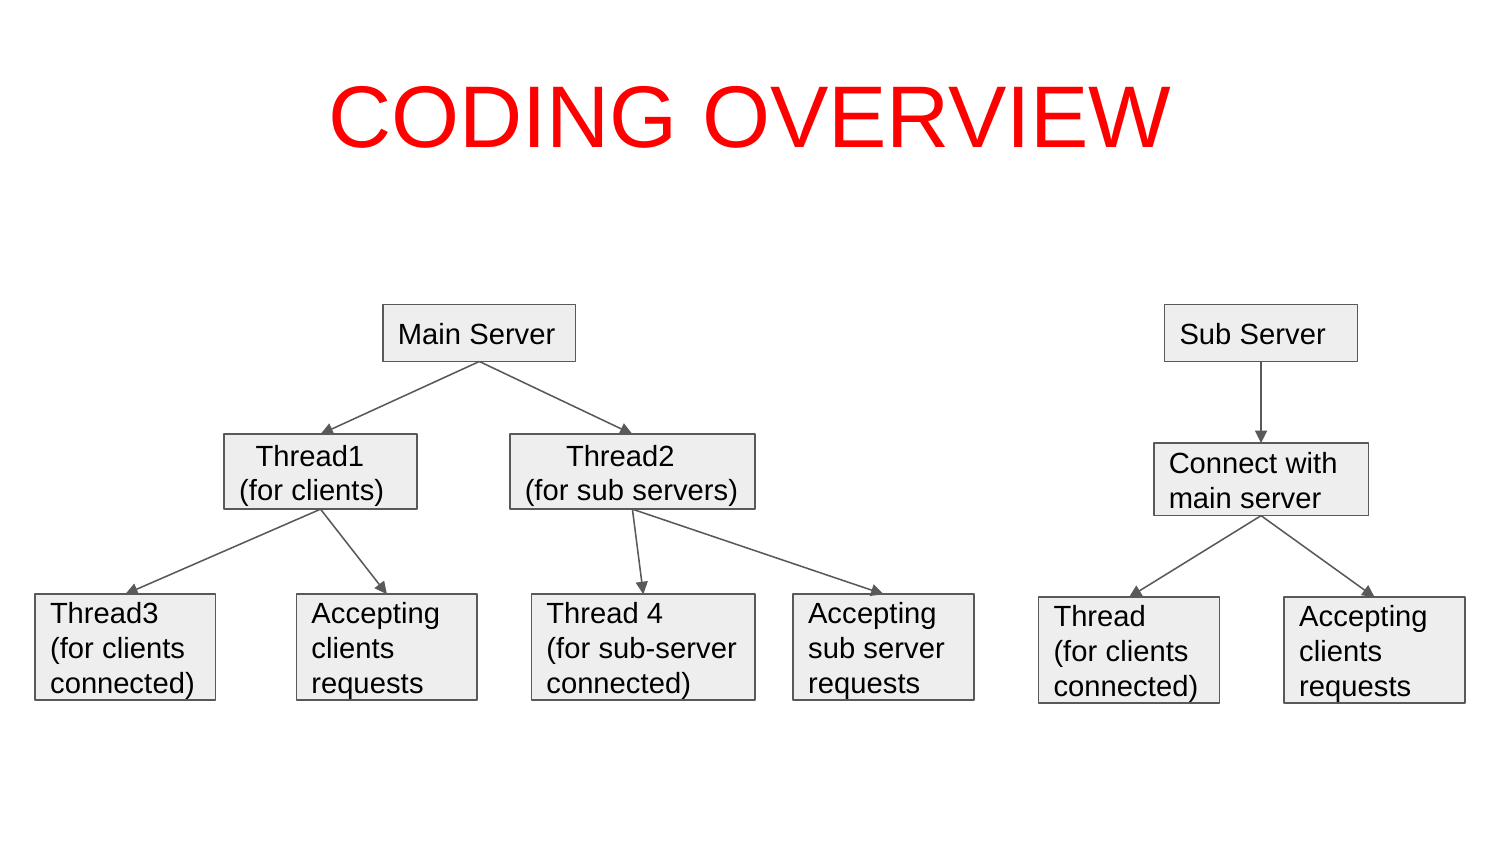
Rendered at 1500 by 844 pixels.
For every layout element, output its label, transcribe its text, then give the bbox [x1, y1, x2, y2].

text_box Thread 4 (for sub-server connected) [531, 594, 756, 700]
text_box Sub Server [1164, 304, 1358, 362]
text_box Thread2 (for sub servers) [509, 434, 756, 510]
text_box Connect with main server [1153, 443, 1369, 514]
text_box Main Server [382, 304, 576, 359]
text_box CODING OVERVIEW [0, 44, 1500, 202]
text_box Thread3 (for clients connected) [34, 594, 216, 700]
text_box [1260, 515, 1375, 598]
text_box Accepting sub server requests [793, 594, 974, 700]
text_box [479, 361, 633, 435]
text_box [320, 361, 477, 435]
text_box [632, 508, 884, 595]
text_box Accepting clients requests [1284, 597, 1465, 703]
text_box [1128, 515, 1259, 598]
text_box Accepting clients requests [296, 594, 478, 700]
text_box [125, 508, 319, 595]
text_box Thread1 (for clients) [224, 434, 417, 510]
text_box Thread (for clients connected) [1038, 597, 1220, 703]
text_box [320, 508, 388, 595]
